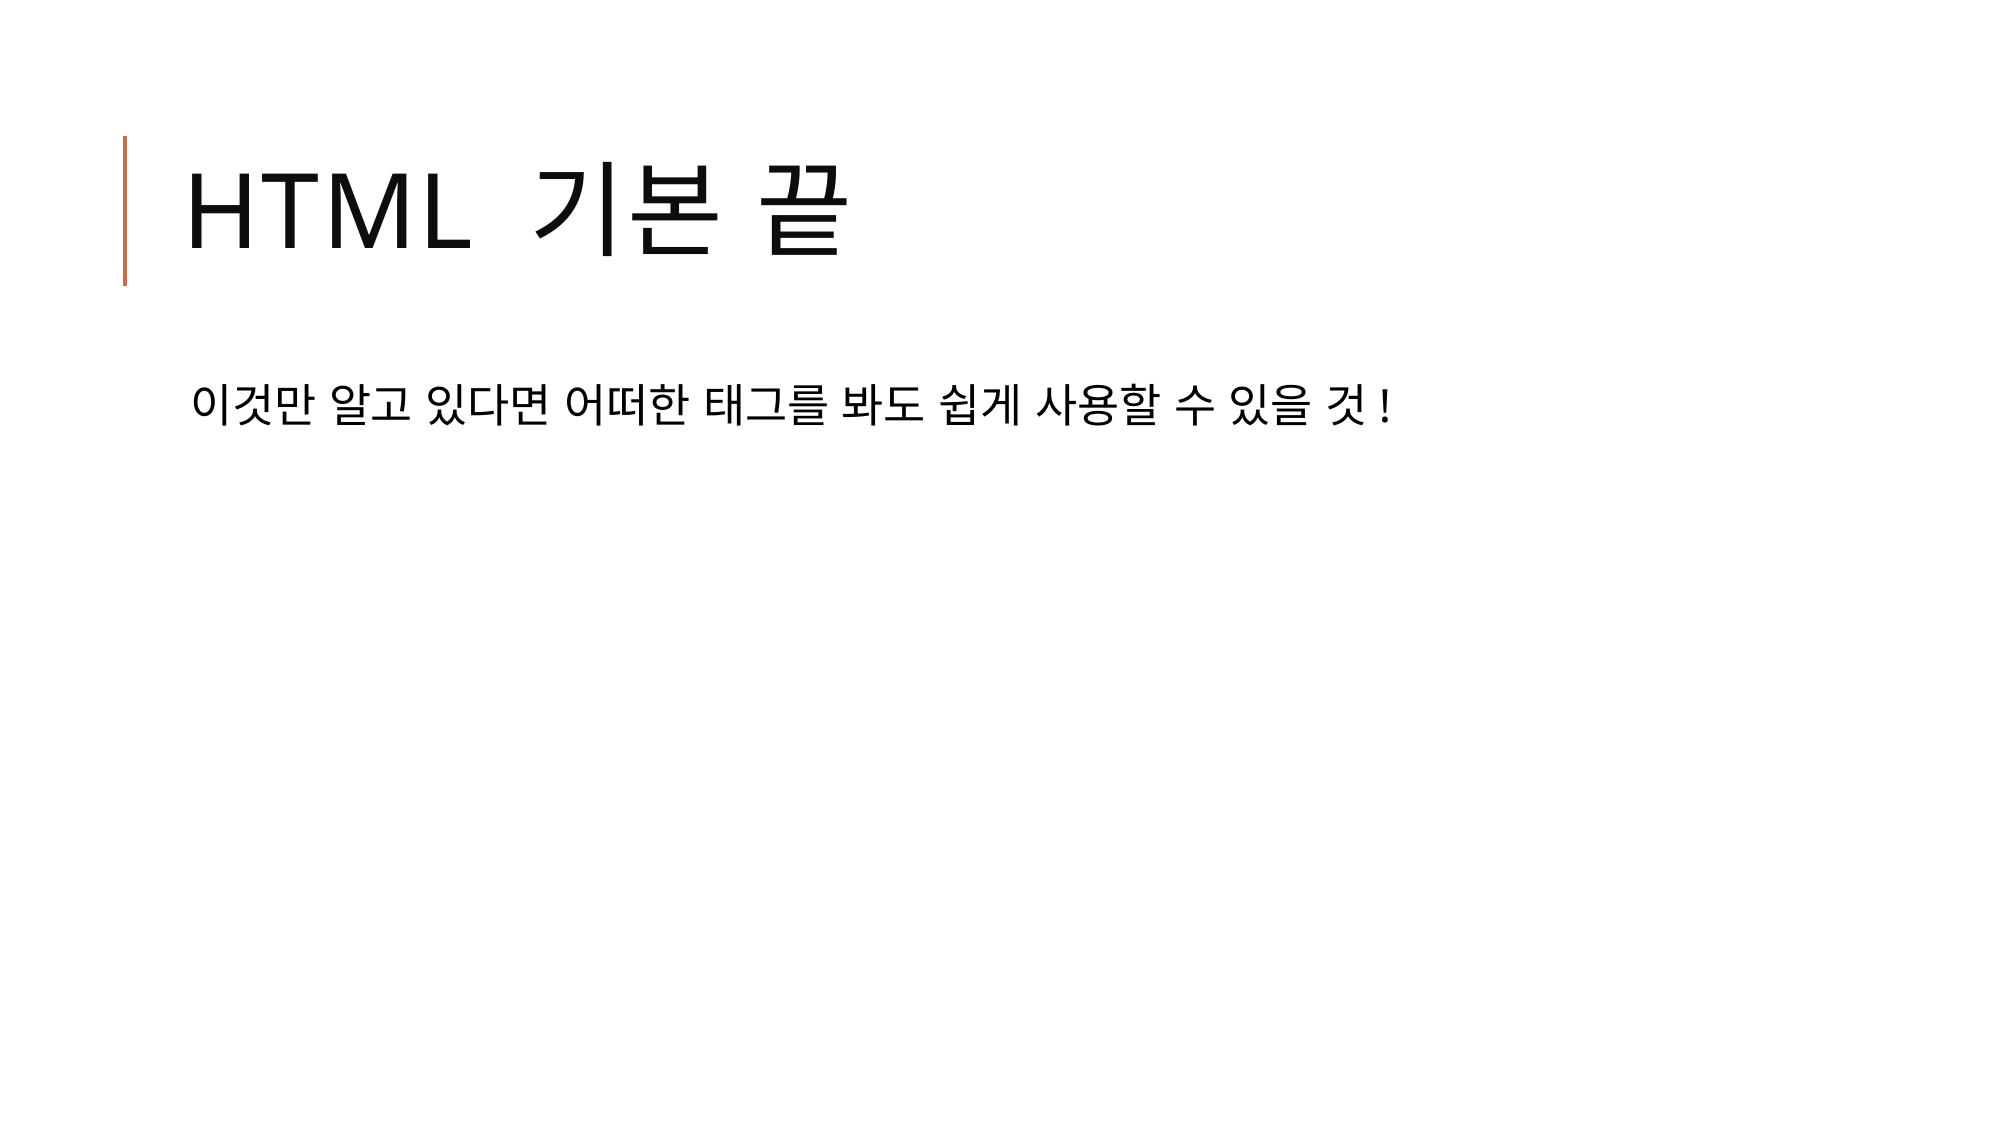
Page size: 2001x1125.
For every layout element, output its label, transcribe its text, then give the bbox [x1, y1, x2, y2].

title HTML 기본 끝 [168, 96, 1763, 342]
list 이것만 알고 있다면 어떠한 태그를 봐도 쉽게 사용할 수 있을 것! [168, 375, 1763, 1035]
